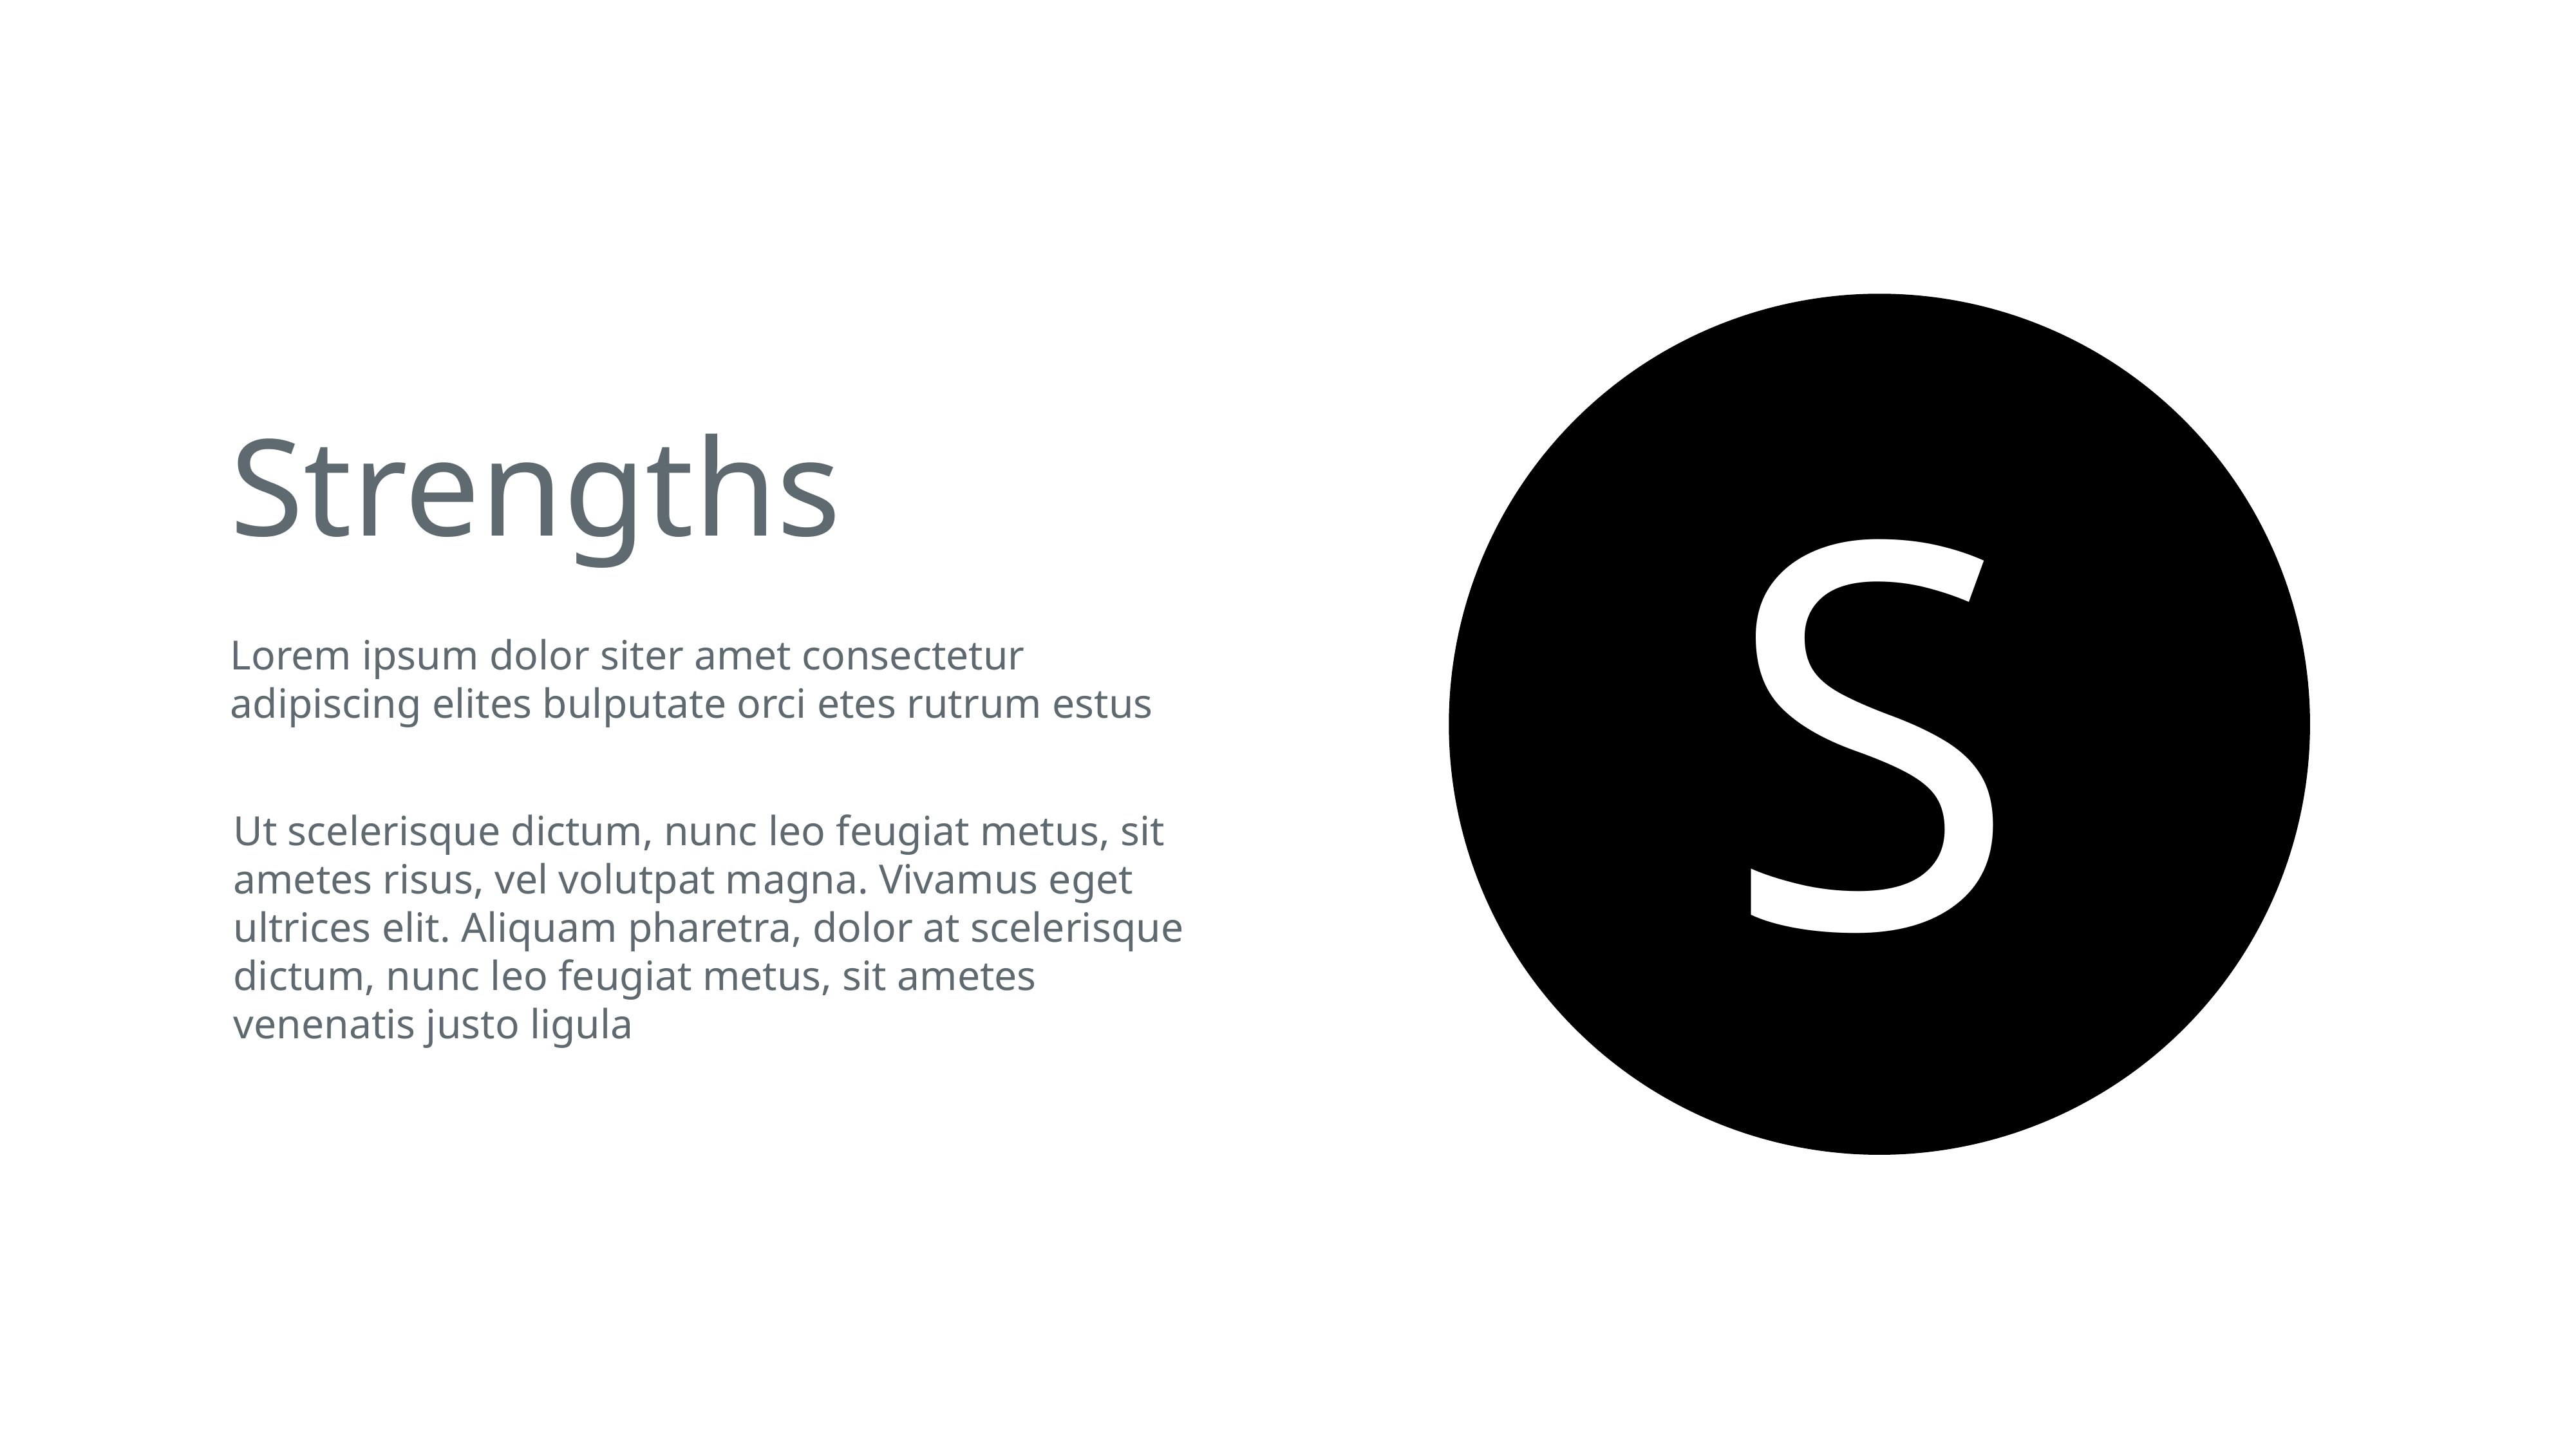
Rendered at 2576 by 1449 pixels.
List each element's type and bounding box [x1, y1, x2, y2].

text_box [220, 428, 1243, 1103]
picture [1449, 294, 2311, 1155]
